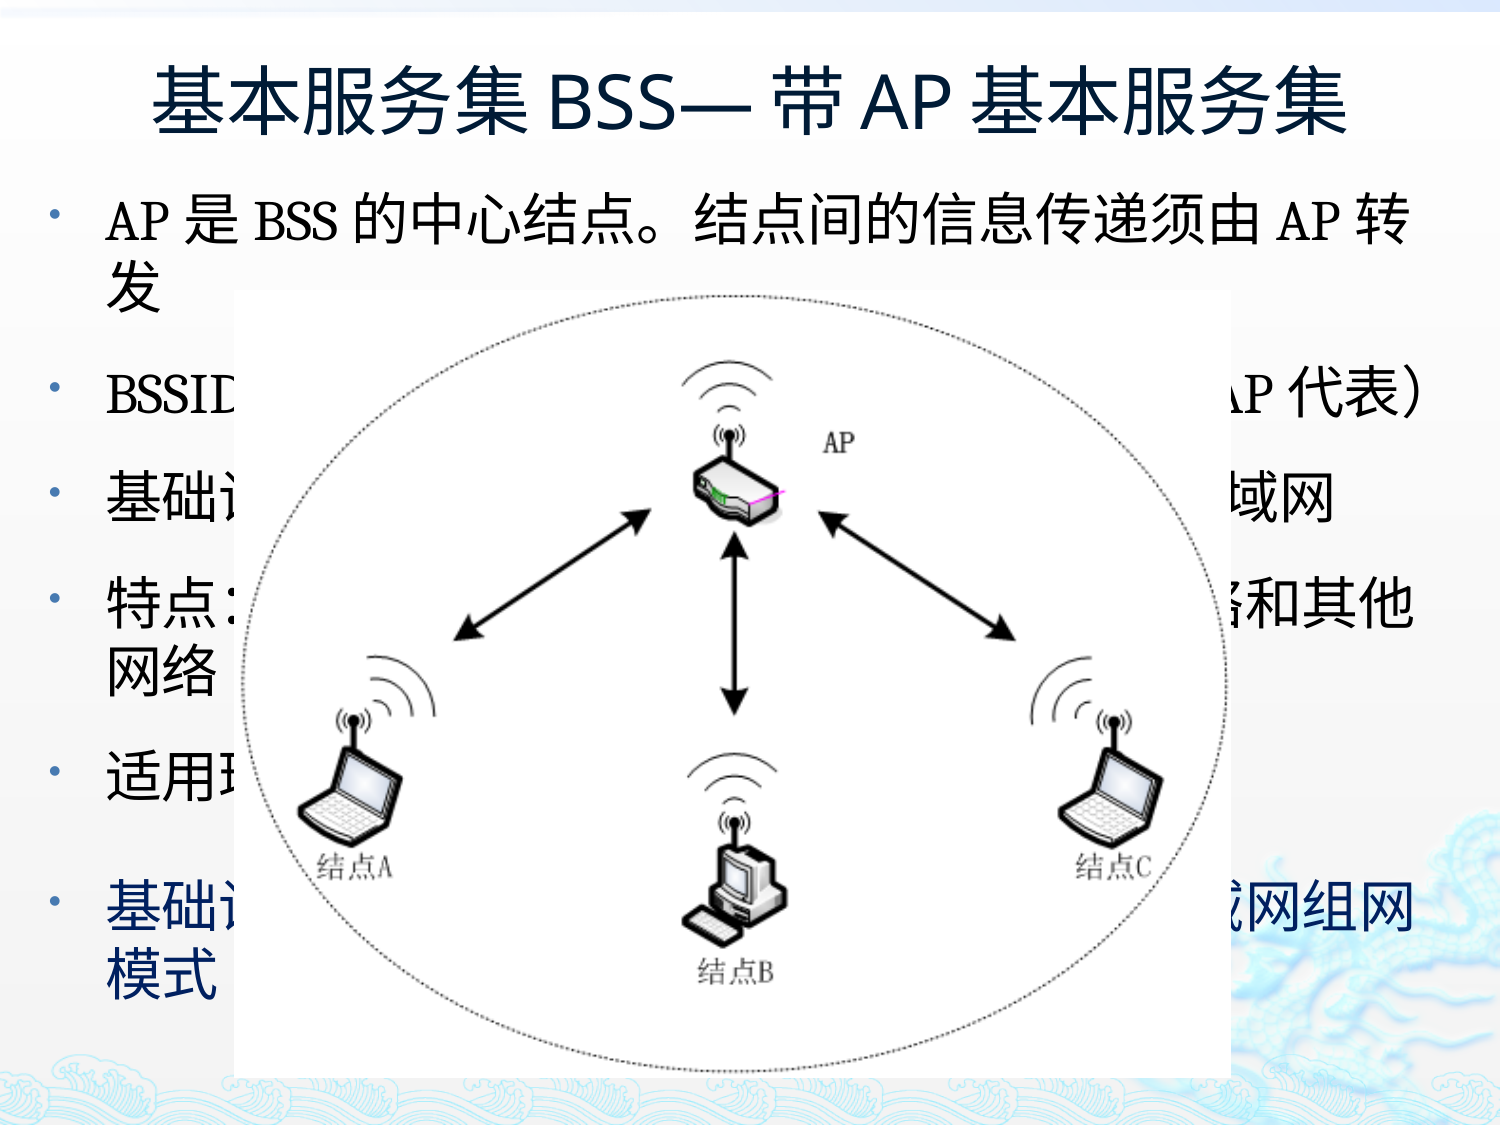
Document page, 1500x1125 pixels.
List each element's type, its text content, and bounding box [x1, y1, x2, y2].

picture [233, 290, 1231, 1079]
list AP是BSS的中心结点。结点间的信息传递须由AP转发 BSSID：AP的48位MAC地址（即该BSS由AP代表） 基础设施无线局域网：利用AP组建的无线局域网 特点：安全性和可靠性较高，可实现无线网络和其他网络（包括有线网络）的互联 适用环境：办公自动化等领域 基础设施无线局域网是目前最常见的无线局域网组网模式 [35, 175, 1477, 1079]
title 基本服务集BSS—带AP基本服务集 [23, 45, 1477, 153]
